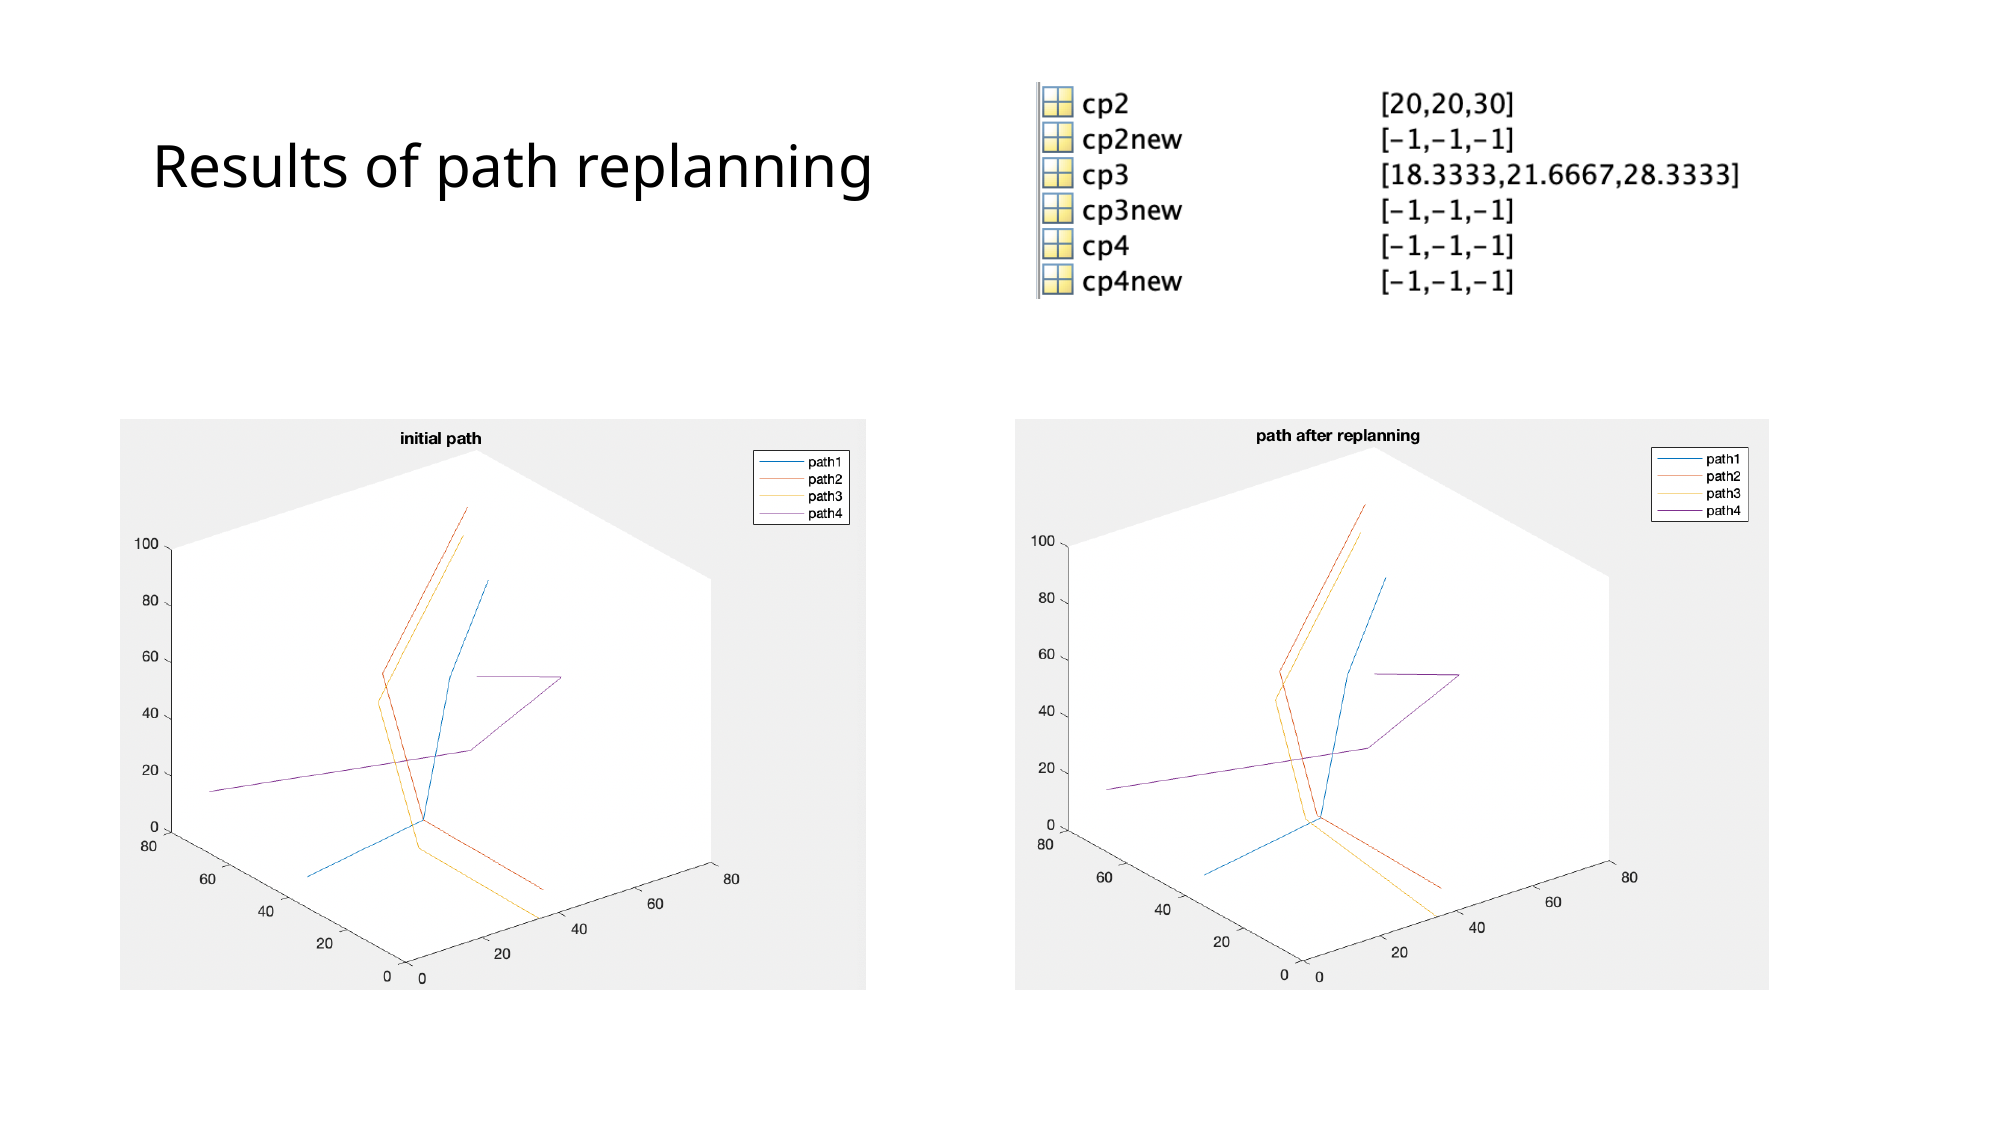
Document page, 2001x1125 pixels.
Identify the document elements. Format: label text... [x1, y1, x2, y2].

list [120, 419, 866, 990]
picture [1036, 82, 1748, 299]
picture [1015, 419, 1769, 990]
title Results of path replanning [137, 59, 1863, 278]
